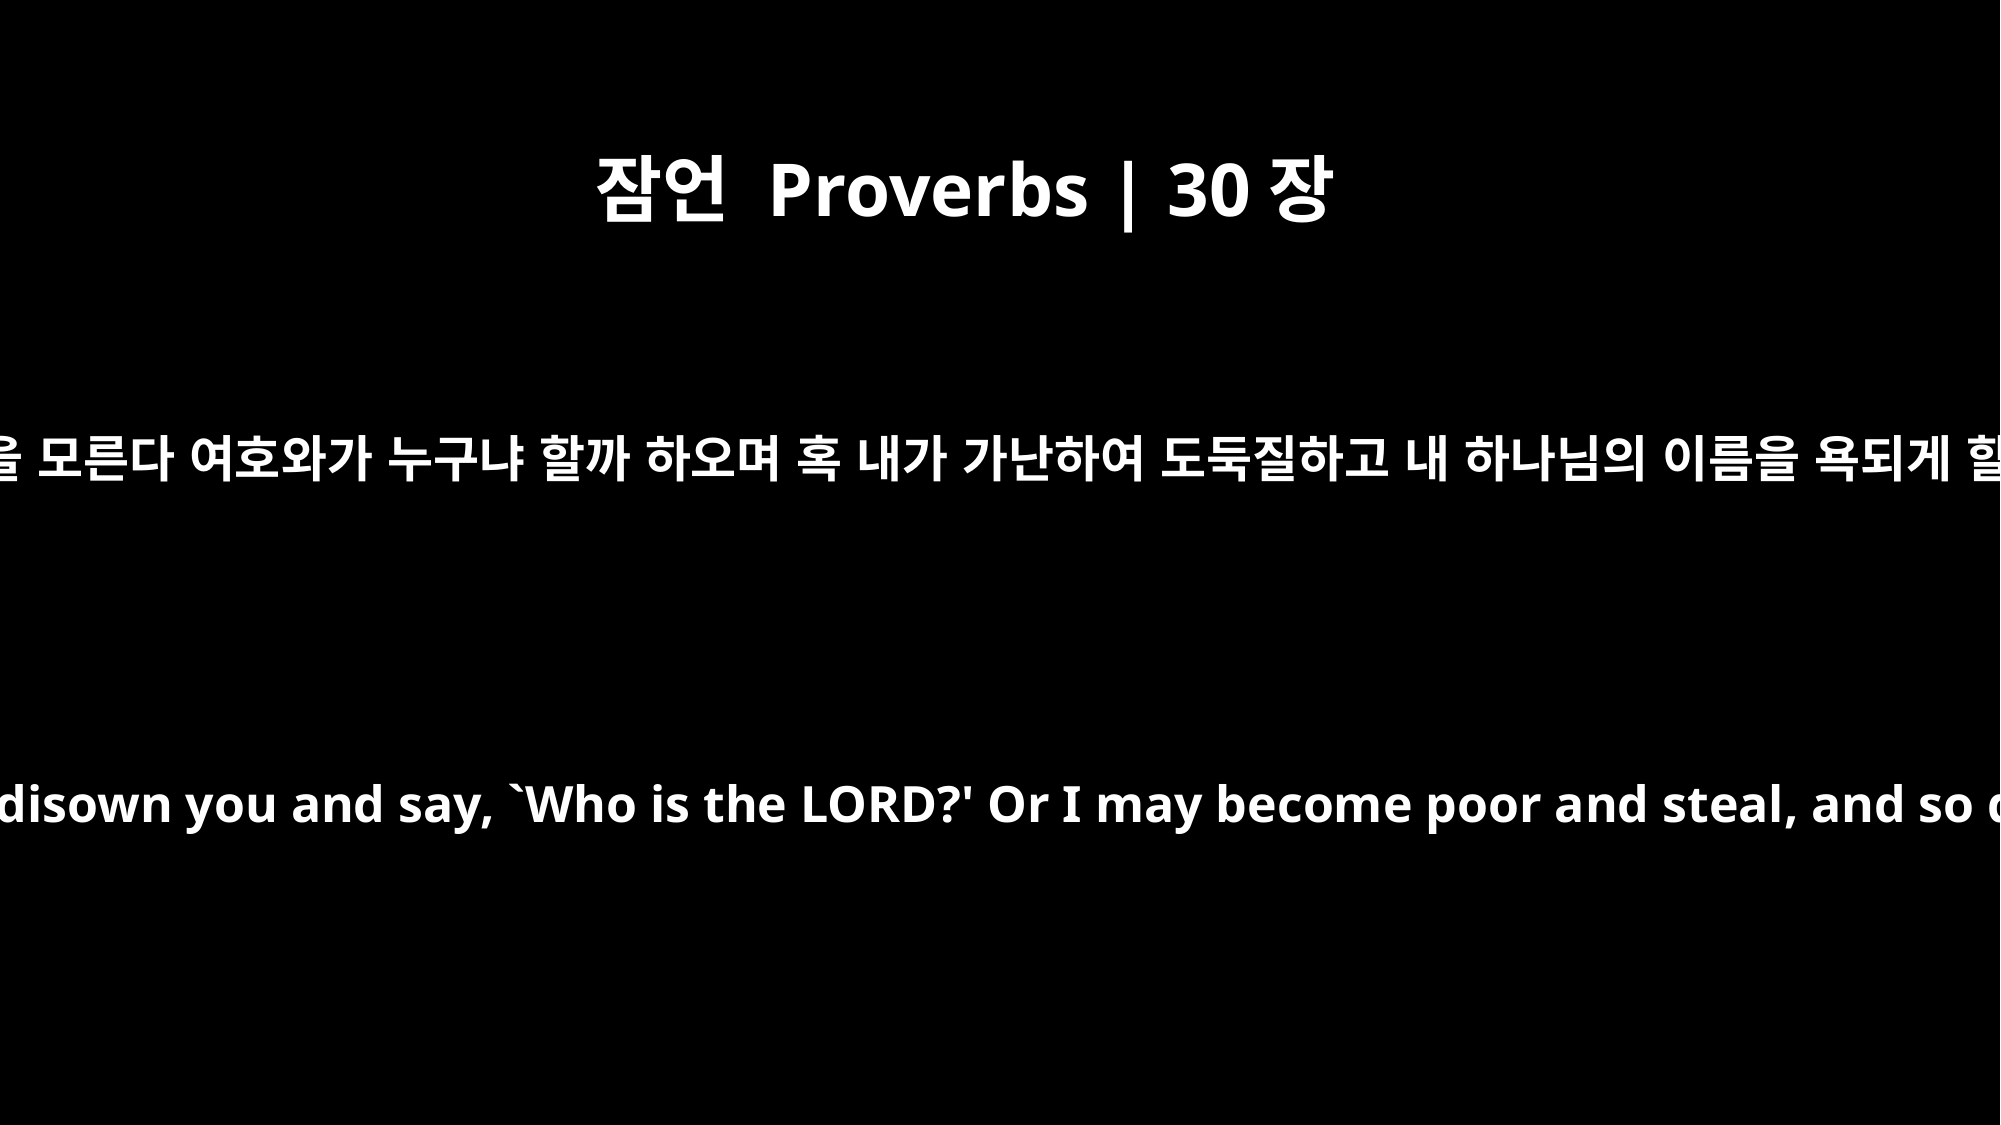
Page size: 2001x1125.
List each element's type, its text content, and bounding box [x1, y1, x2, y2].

text_box 잠언 Proverbs | 30장 [580, 136, 1352, 239]
text_box 9 혹 내가 배불러서 하나님을 모른다 여호와가 누구냐 할까 하오며 혹 내가 가난하여 도둑질하고 내 하나님의 이름을 욕되게 할까 두려워함이니이다 [0, 359, 2000, 495]
text_box Otherwise, I may have too much and disown you and say, `Who is the LORD?' Or I may become poor and steal, and so dishonor the name of my God. [0, 764, 2000, 840]
